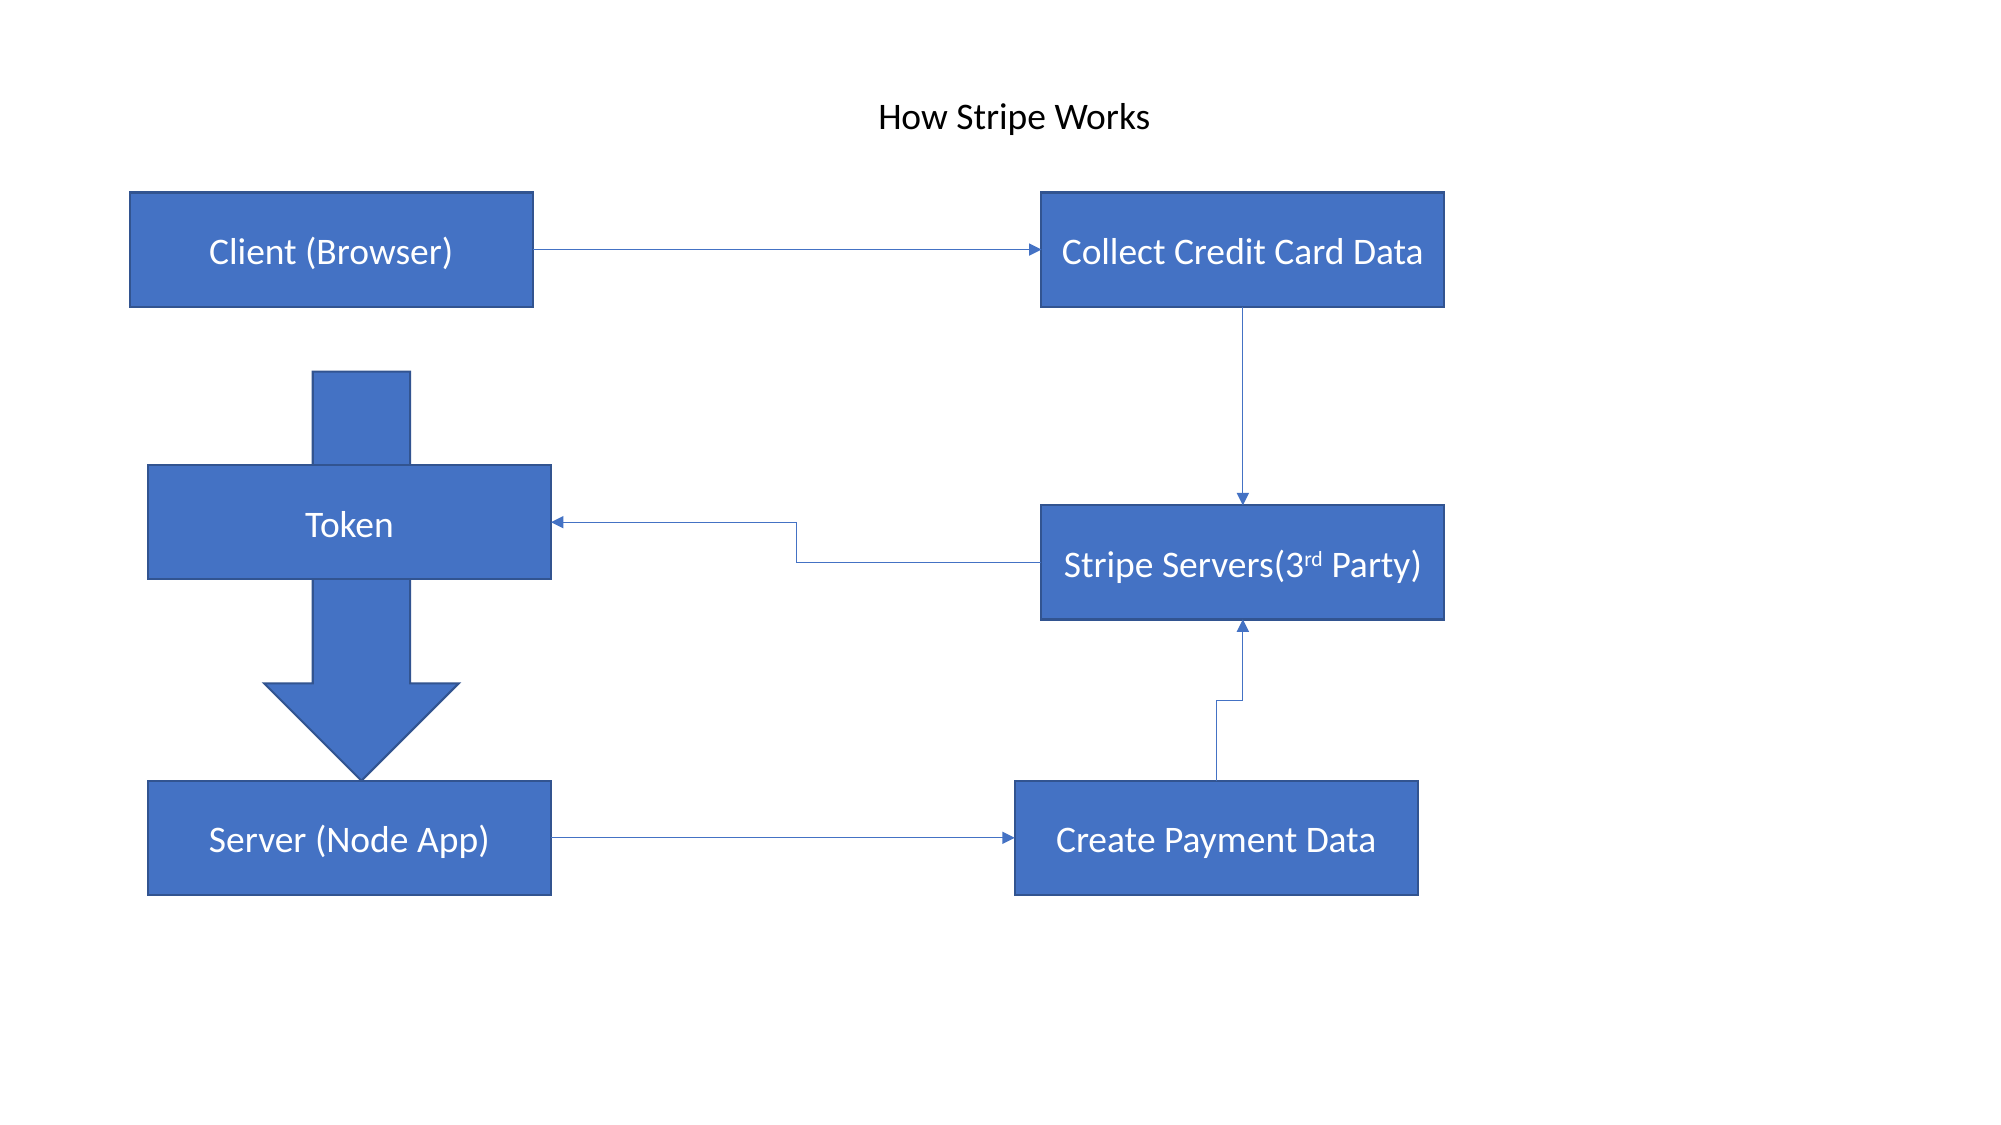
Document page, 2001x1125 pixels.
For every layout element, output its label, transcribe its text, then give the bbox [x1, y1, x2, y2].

text_box Create Payment Data [1014, 780, 1419, 896]
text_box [551, 522, 1042, 563]
text_box [311, 370, 412, 464]
text_box Client (Browser) [129, 191, 534, 308]
text_box Token [147, 464, 552, 580]
text_box Stripe Servers(3rd Party) [1040, 504, 1445, 621]
text_box Server (Node App) [147, 780, 552, 896]
text_box Collect Credit Card Data [1040, 191, 1445, 308]
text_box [1148, 686, 1311, 714]
text_box [261, 580, 462, 780]
text_box How Stripe Works [863, 85, 1166, 145]
